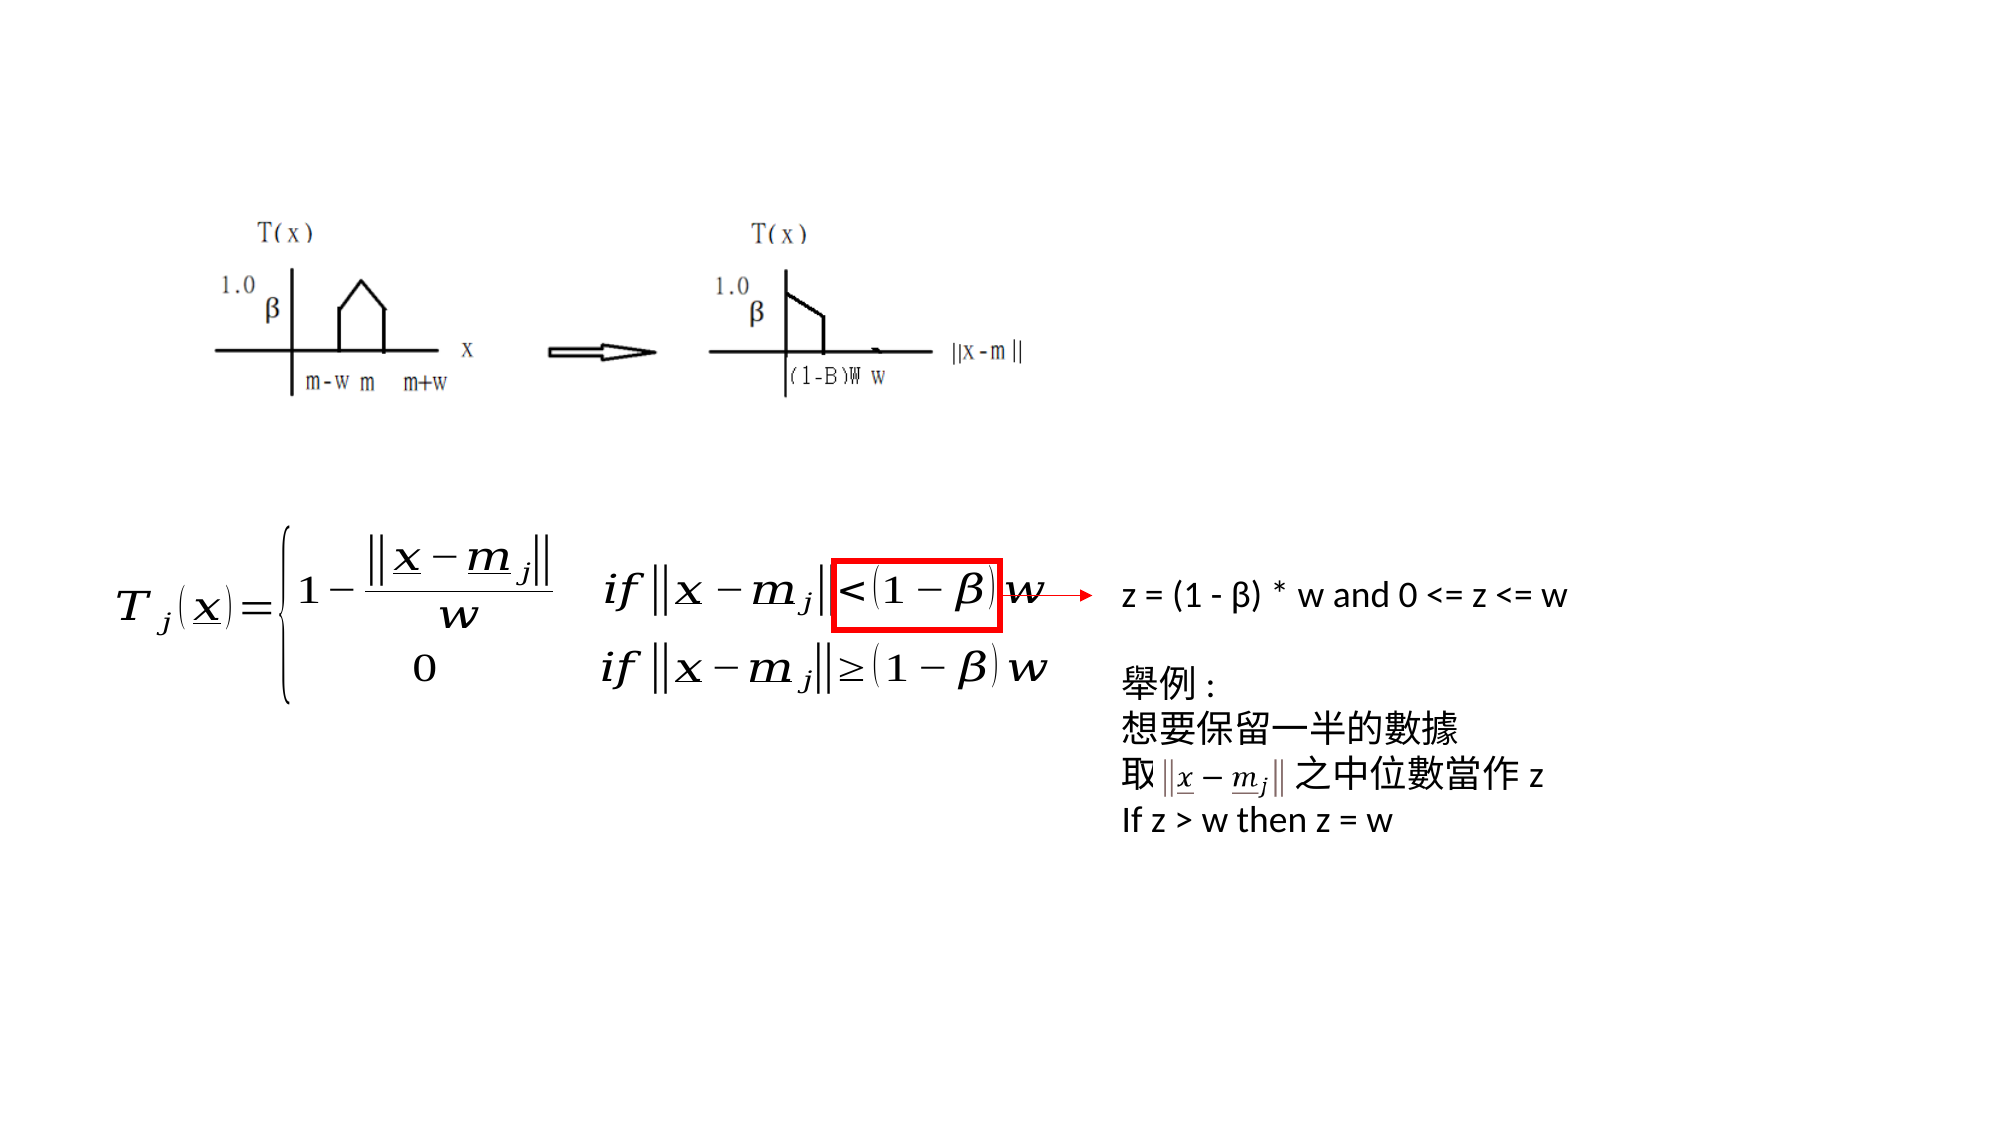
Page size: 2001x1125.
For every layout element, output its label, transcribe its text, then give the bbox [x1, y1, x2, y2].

picture [1153, 748, 1289, 805]
text_box z = (1 - β) * w and 0 <= z <= w 舉例: 想要保留一半的數據 取 之中位數當作z If z > w then z = w [1106, 562, 1663, 848]
text_box [833, 560, 1001, 631]
picture [178, 192, 1044, 430]
